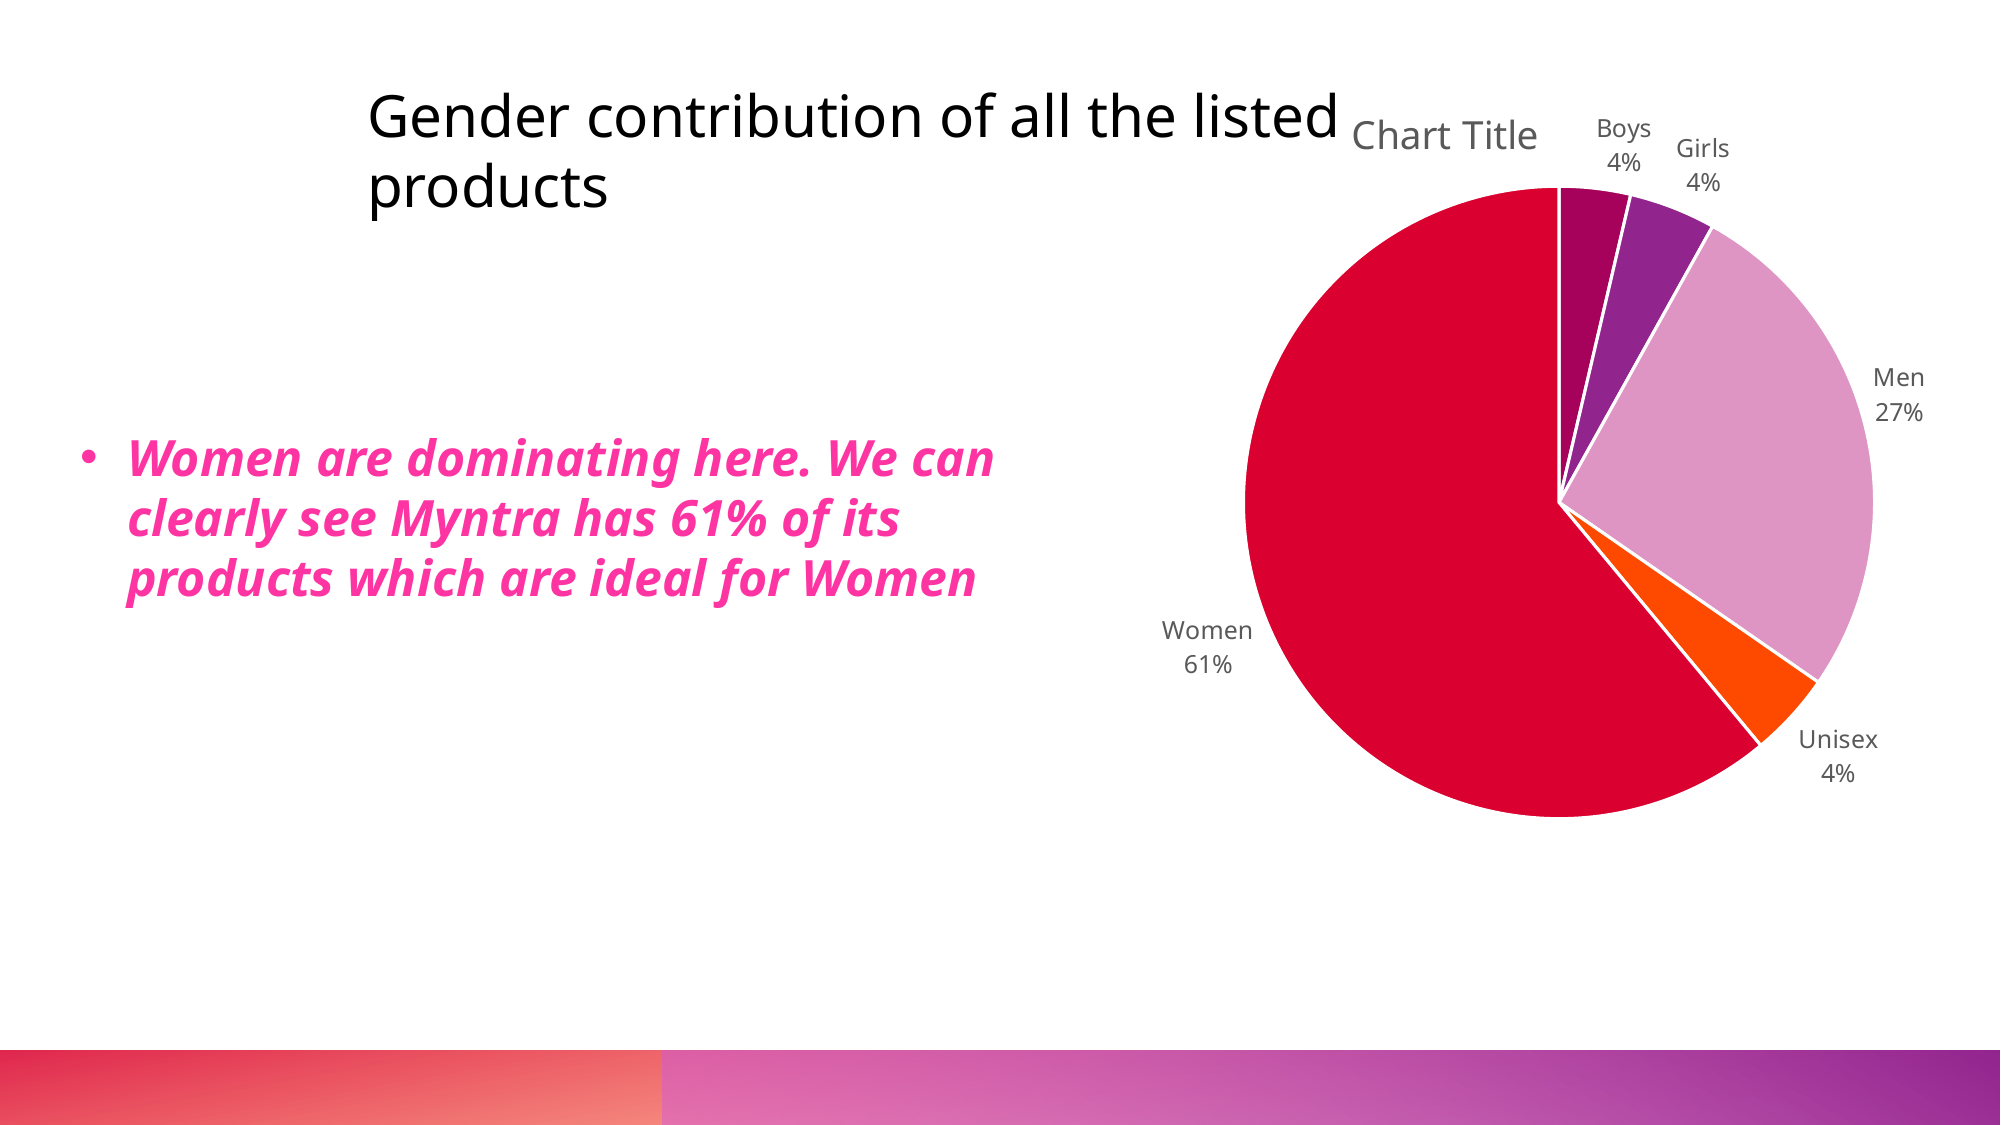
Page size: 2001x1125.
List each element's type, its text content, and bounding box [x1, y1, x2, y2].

text_box Women are dominating here. We can clearly see Myntra has 61% of its products which are ideal for Women [65, 419, 964, 615]
text_box Gender contribution of all the listed products [352, 71, 964, 226]
chart [964, 71, 1929, 921]
